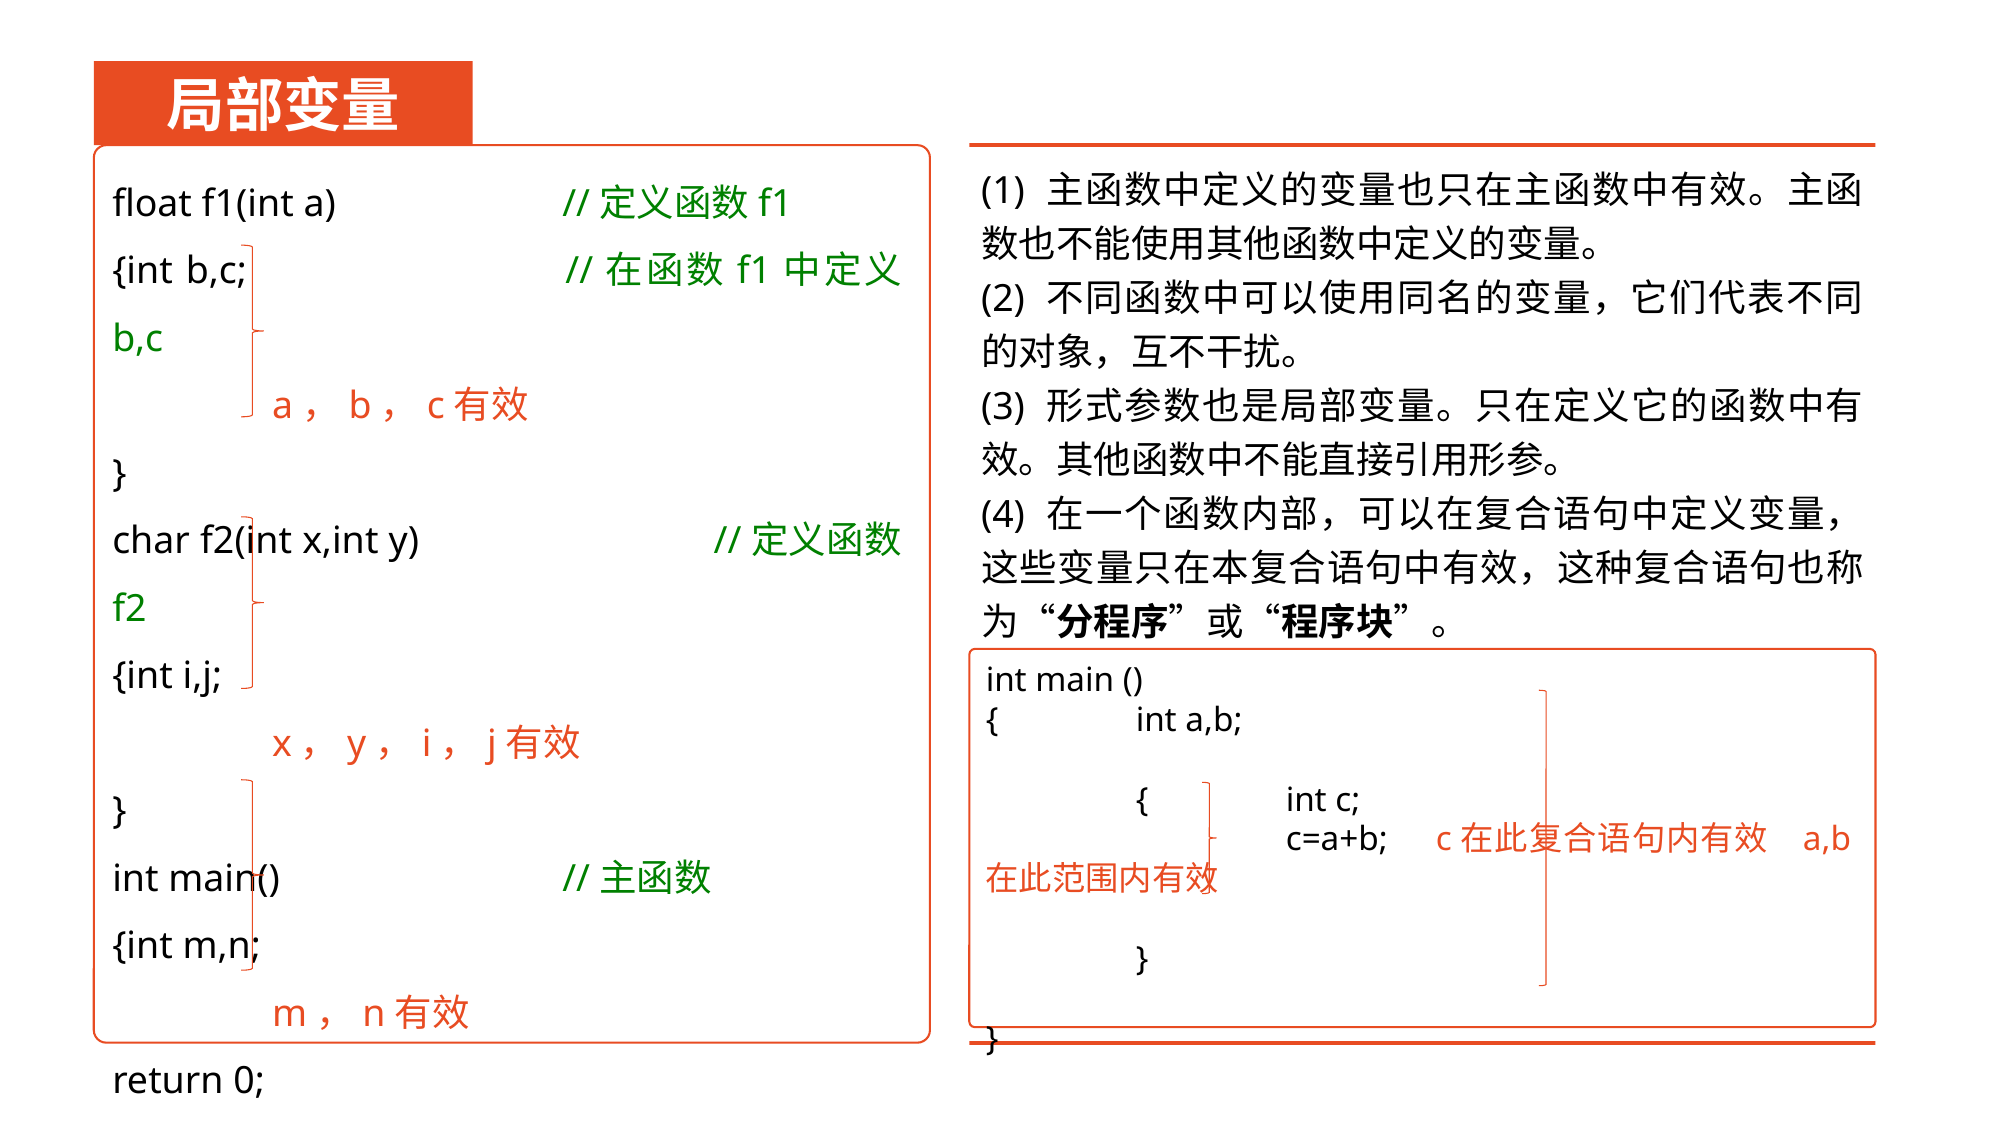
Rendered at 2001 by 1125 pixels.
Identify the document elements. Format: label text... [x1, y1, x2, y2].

text_box [1538, 689, 1554, 987]
text_box [1202, 781, 1217, 895]
text_box 局部变量 [93, 60, 474, 146]
text_box [241, 779, 264, 971]
text_box [241, 244, 264, 418]
text_box [241, 516, 264, 689]
